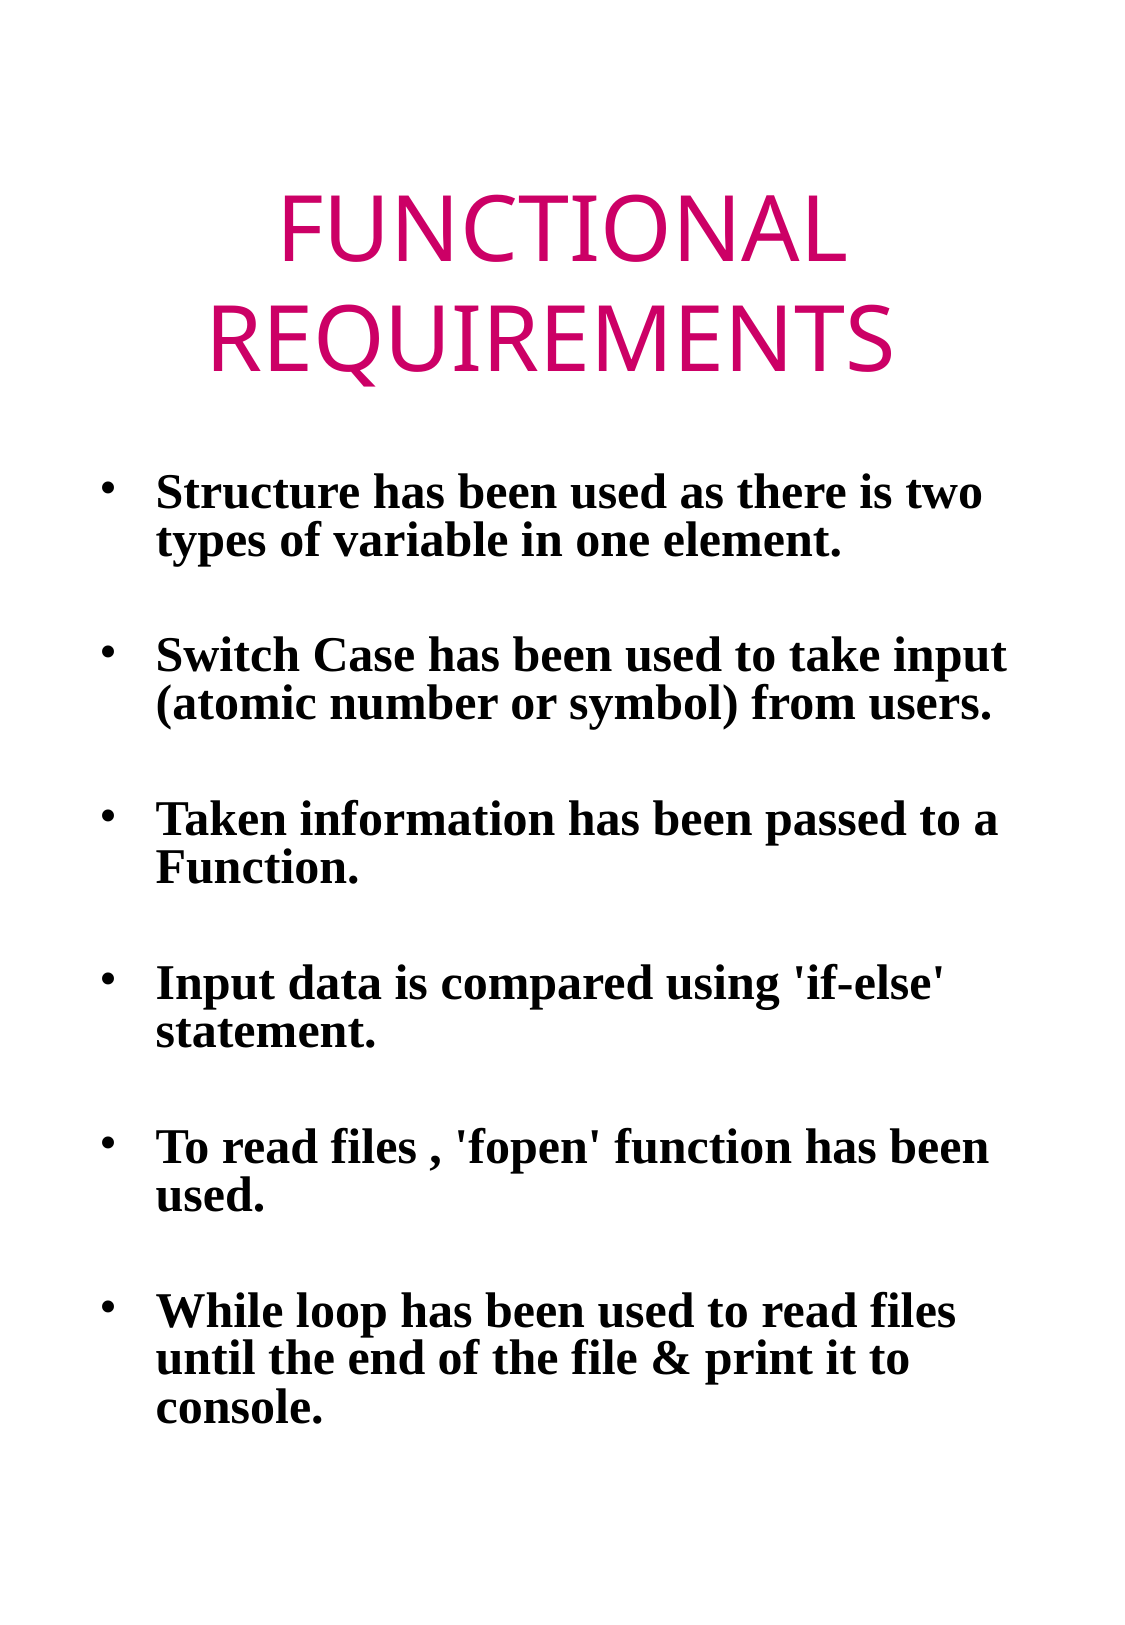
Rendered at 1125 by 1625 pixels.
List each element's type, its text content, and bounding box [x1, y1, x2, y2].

title FUNCTIONAL REQUIREMENTS [84, 144, 1041, 416]
list Structure has been used as there is two types of variable in one element. Switch Case has been used to take input (atomic number or symbol) from users. Taken information has been passed to a Function. Input data is compared using 'if-else' statement. To read files , 'fopen' function has been used. While loop has been used to read files until the end of the file & print it to console. [84, 462, 1041, 1525]
